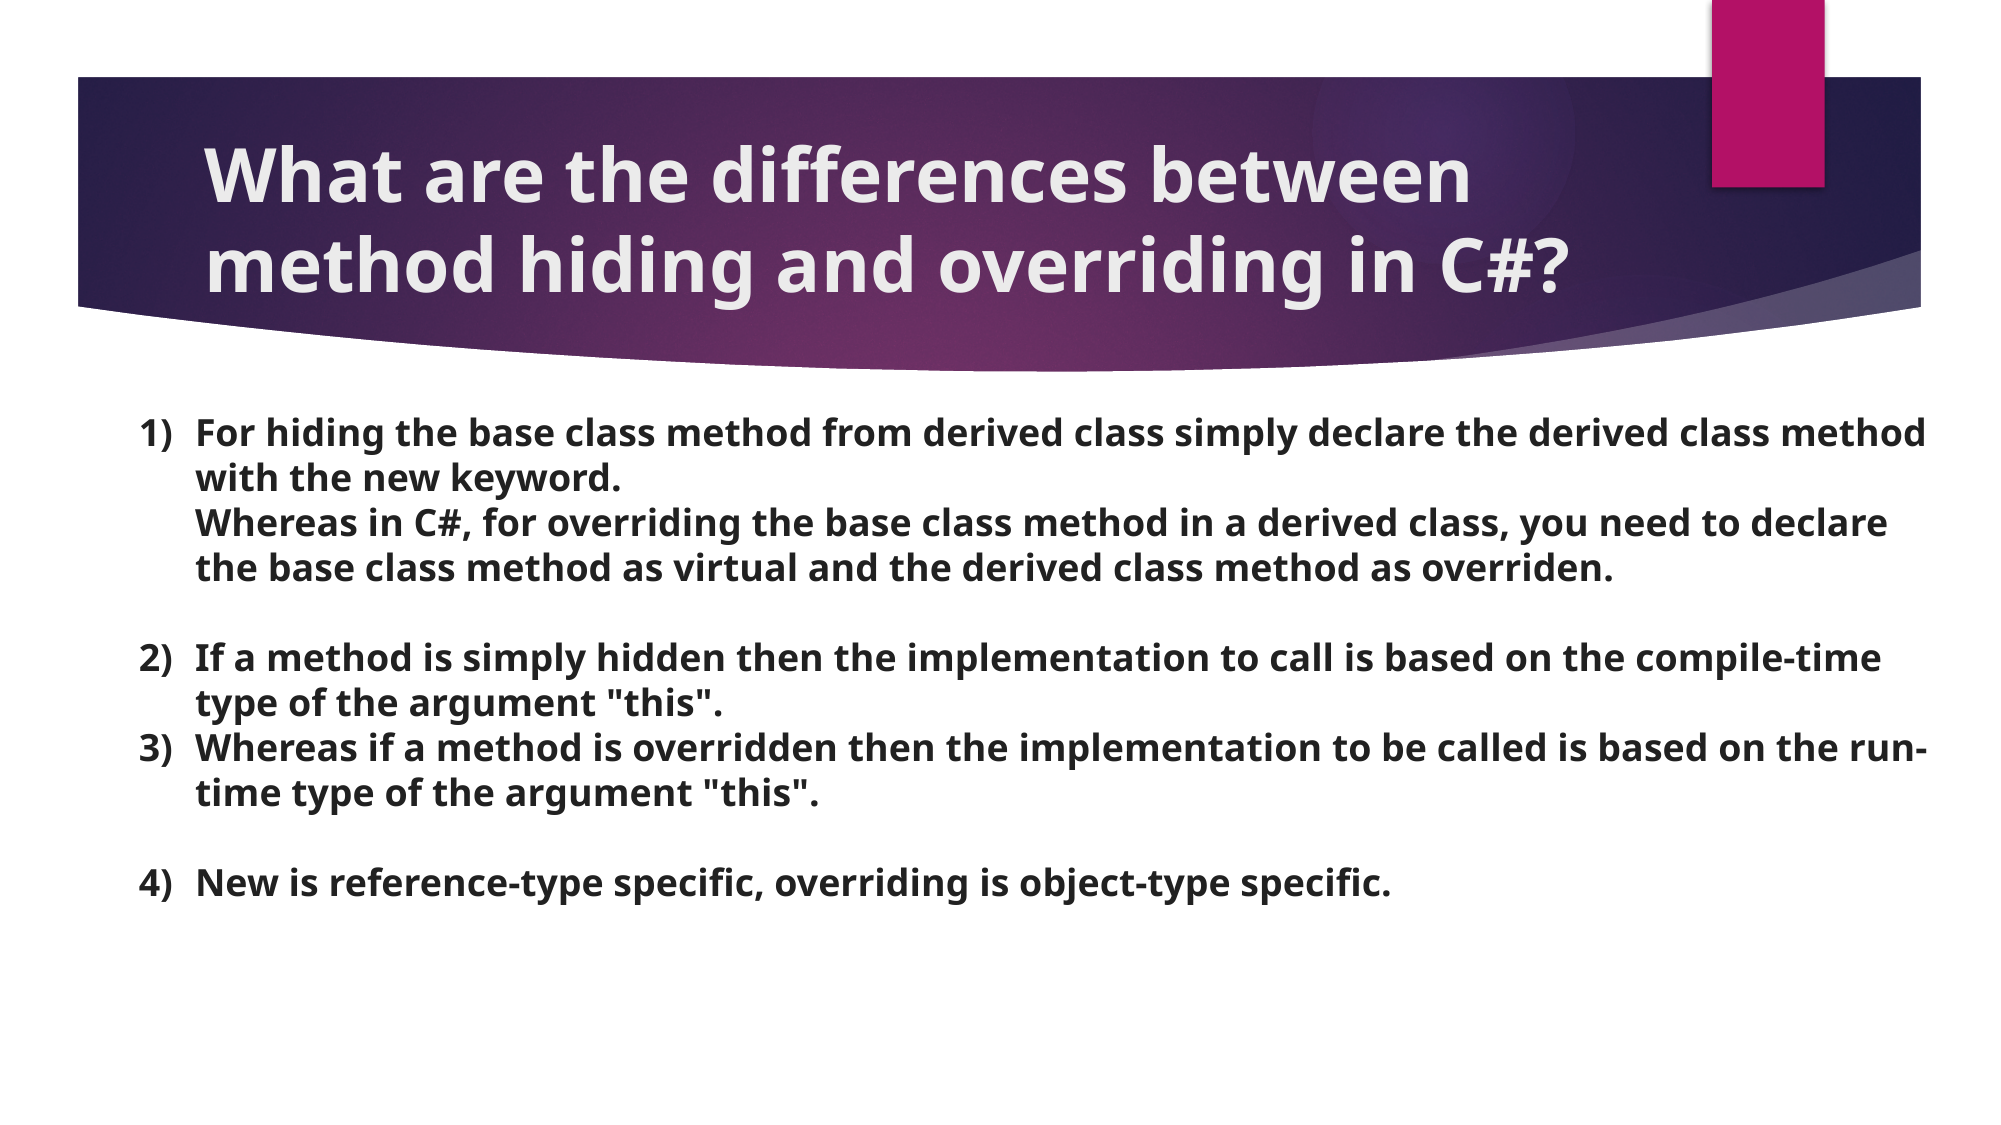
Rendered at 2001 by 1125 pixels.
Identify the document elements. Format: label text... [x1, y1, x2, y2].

text_box For hiding the base class method from derived class simply declare the derived class method with the new keyword. Whereas in C#, for overriding the base class method in a derived class, you need to declare the base class method as virtual and the derived class method as overriden. If a method is simply hidden then the implementation to call is based on the compile-time type of the argument "this". Whereas if a method is overridden then the implementation to be called is based on the run-time type of the argument "this". New is reference-type specific, overriding is object-type specific. [123, 401, 1946, 912]
title What are the differences between method hiding and overriding in C#? [189, 159, 1627, 276]
